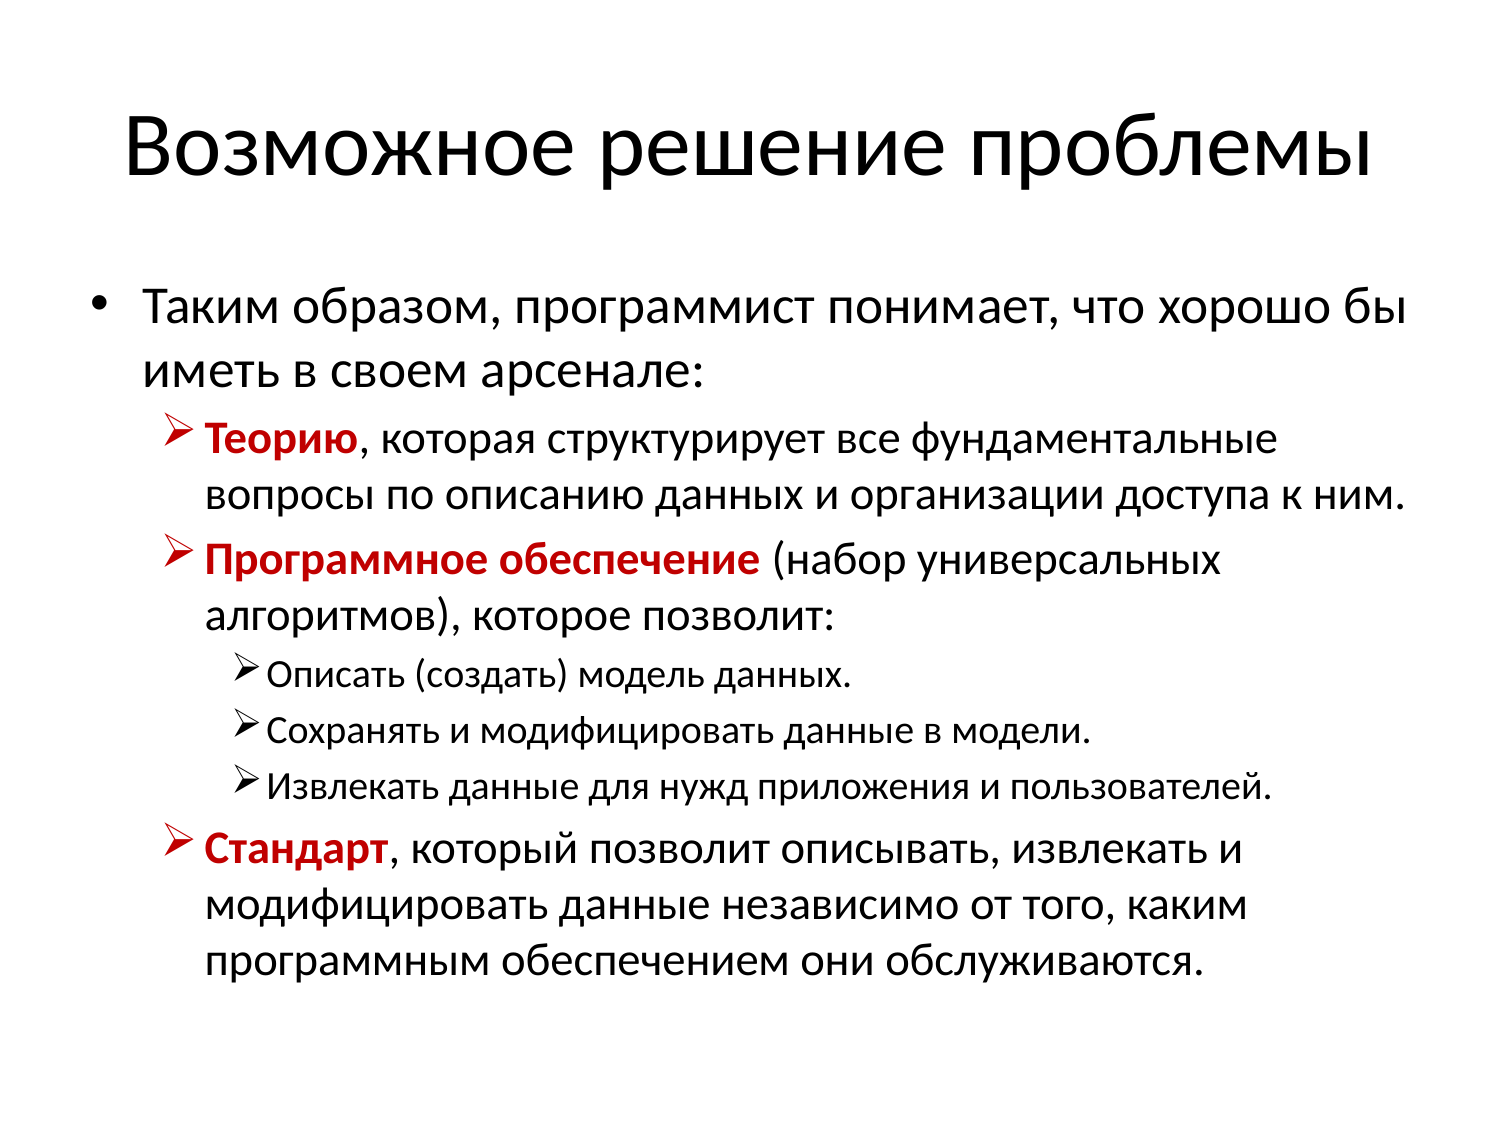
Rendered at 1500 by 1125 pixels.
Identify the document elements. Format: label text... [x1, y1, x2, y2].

list Таким образом, программист понимает, что хорошо бы иметь в своем арсенале: Теорию, которая структурирует все фундаментальные вопросы по описанию данных и организации доступа к ним. Программное обеспечение (набор универсальных алгоритмов), которое позволит: Описать (создать) модель данных. Сохранять и модифицировать данные в модели. Извлекать данные для нужд приложения и пользователей. Стандарт, который позволит описывать, извлекать и модифицировать данные независимо от того, каким программным обеспечением они обслуживаются. [75, 262, 1425, 1005]
title Возможное решение проблемы [75, 45, 1425, 233]
